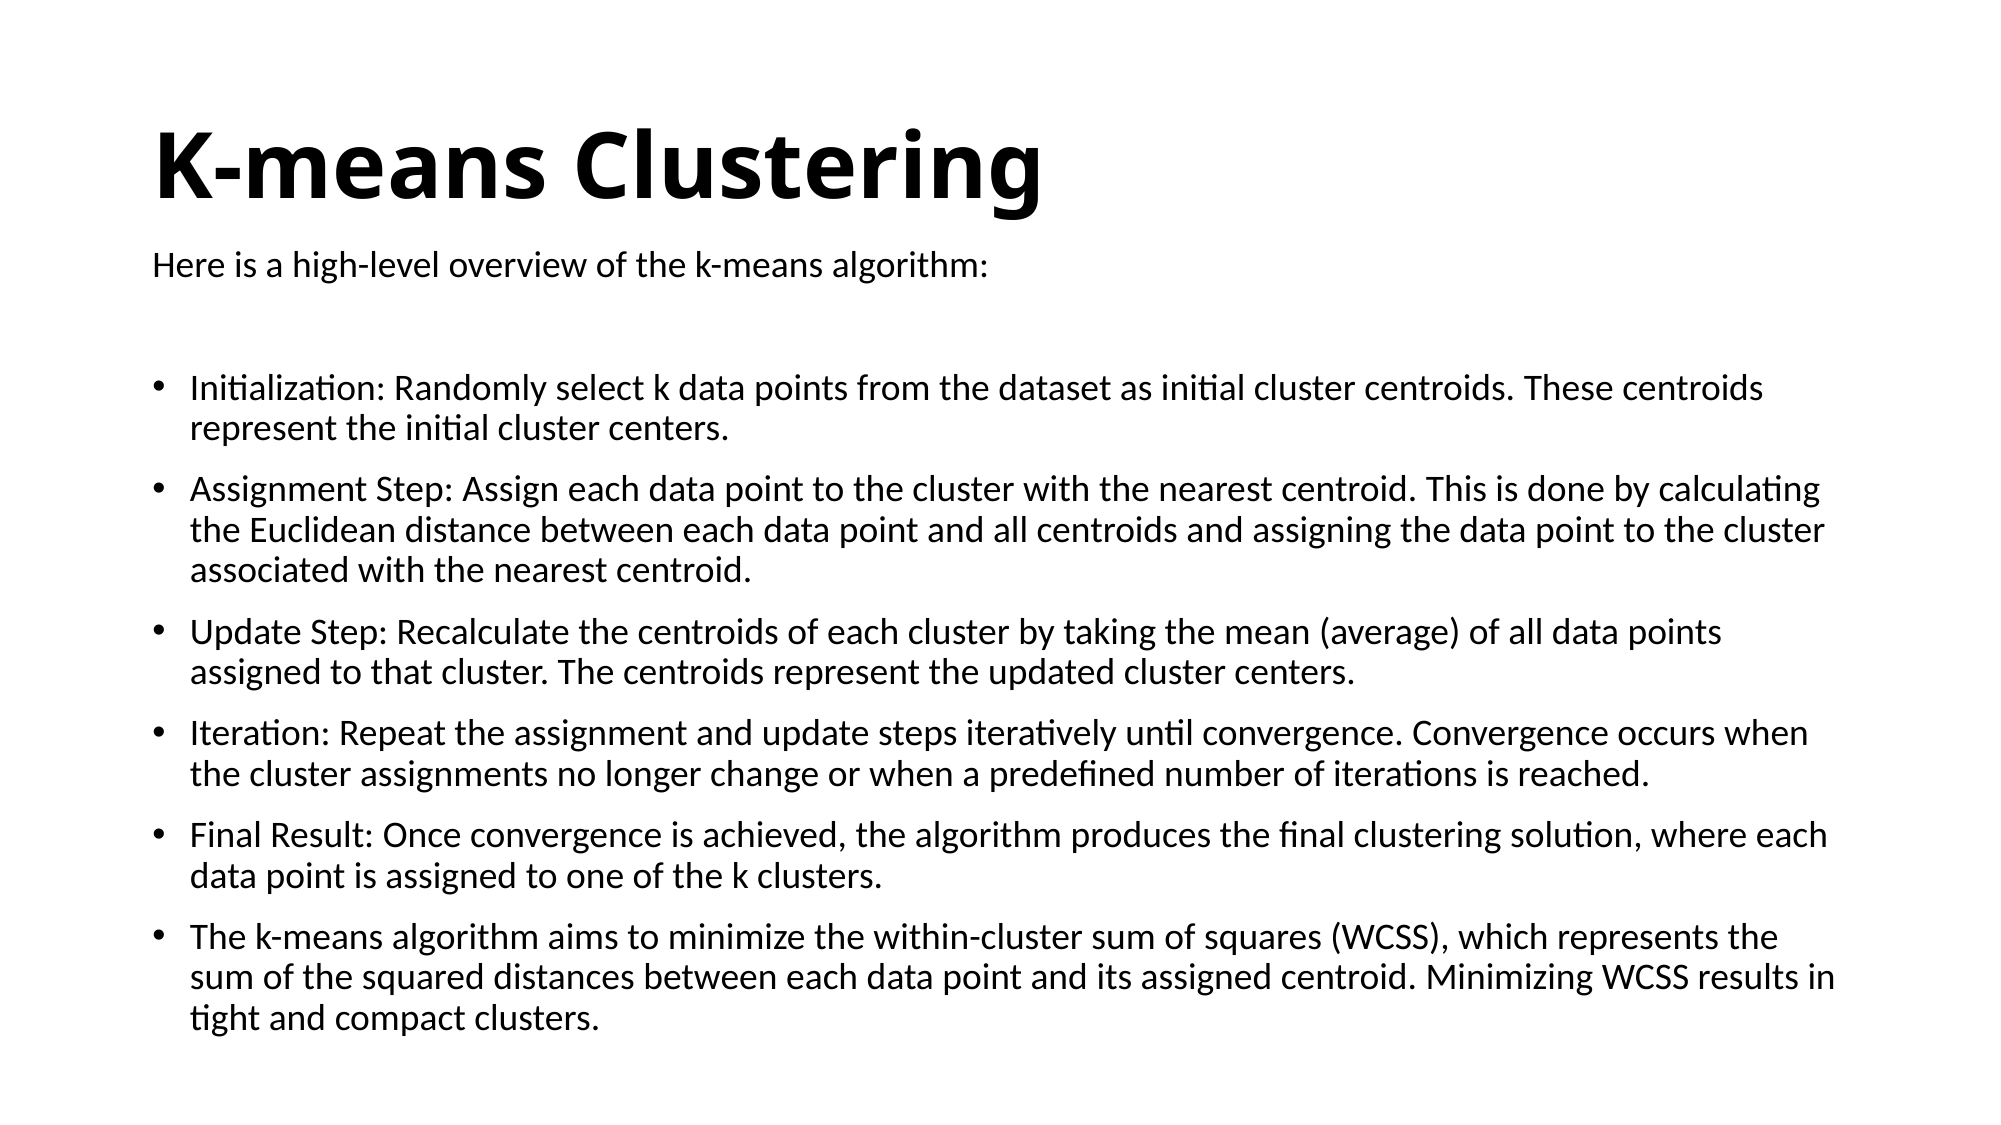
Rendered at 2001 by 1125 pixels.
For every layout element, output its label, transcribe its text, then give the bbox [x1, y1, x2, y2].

title K-means Clustering [137, 59, 1863, 237]
list Here is a high-level overview of the k-means algorithm: Initialization: Randomly select k data points from the dataset as initial cluster centroids. These centroids represent the initial cluster centers. Assignment Step: Assign each data point to the cluster with the nearest centroid. This is done by calculating the Euclidean distance between each data point and all centroids and assigning the data point to the cluster associated with the nearest centroid. Update Step: Recalculate the centroids of each cluster by taking the mean (average) of all data points assigned to that cluster. The centroids represent the updated cluster centers. Iteration: Repeat the assignment and update steps iteratively until convergence. Convergence occurs when the cluster assignments no longer change or when a predefined number of iterations is reached. Final Result: Once convergence is achieved, the algorithm produces the final clustering solution, where each data point is assigned to one of the k clusters. The k-means algorithm aims to minimize the within-cluster sum of squares (WCSS), which represents the sum of the squared distances between each data point and its assigned centroid. Minimizing WCSS results in tight and compact clusters. [137, 237, 1863, 1093]
